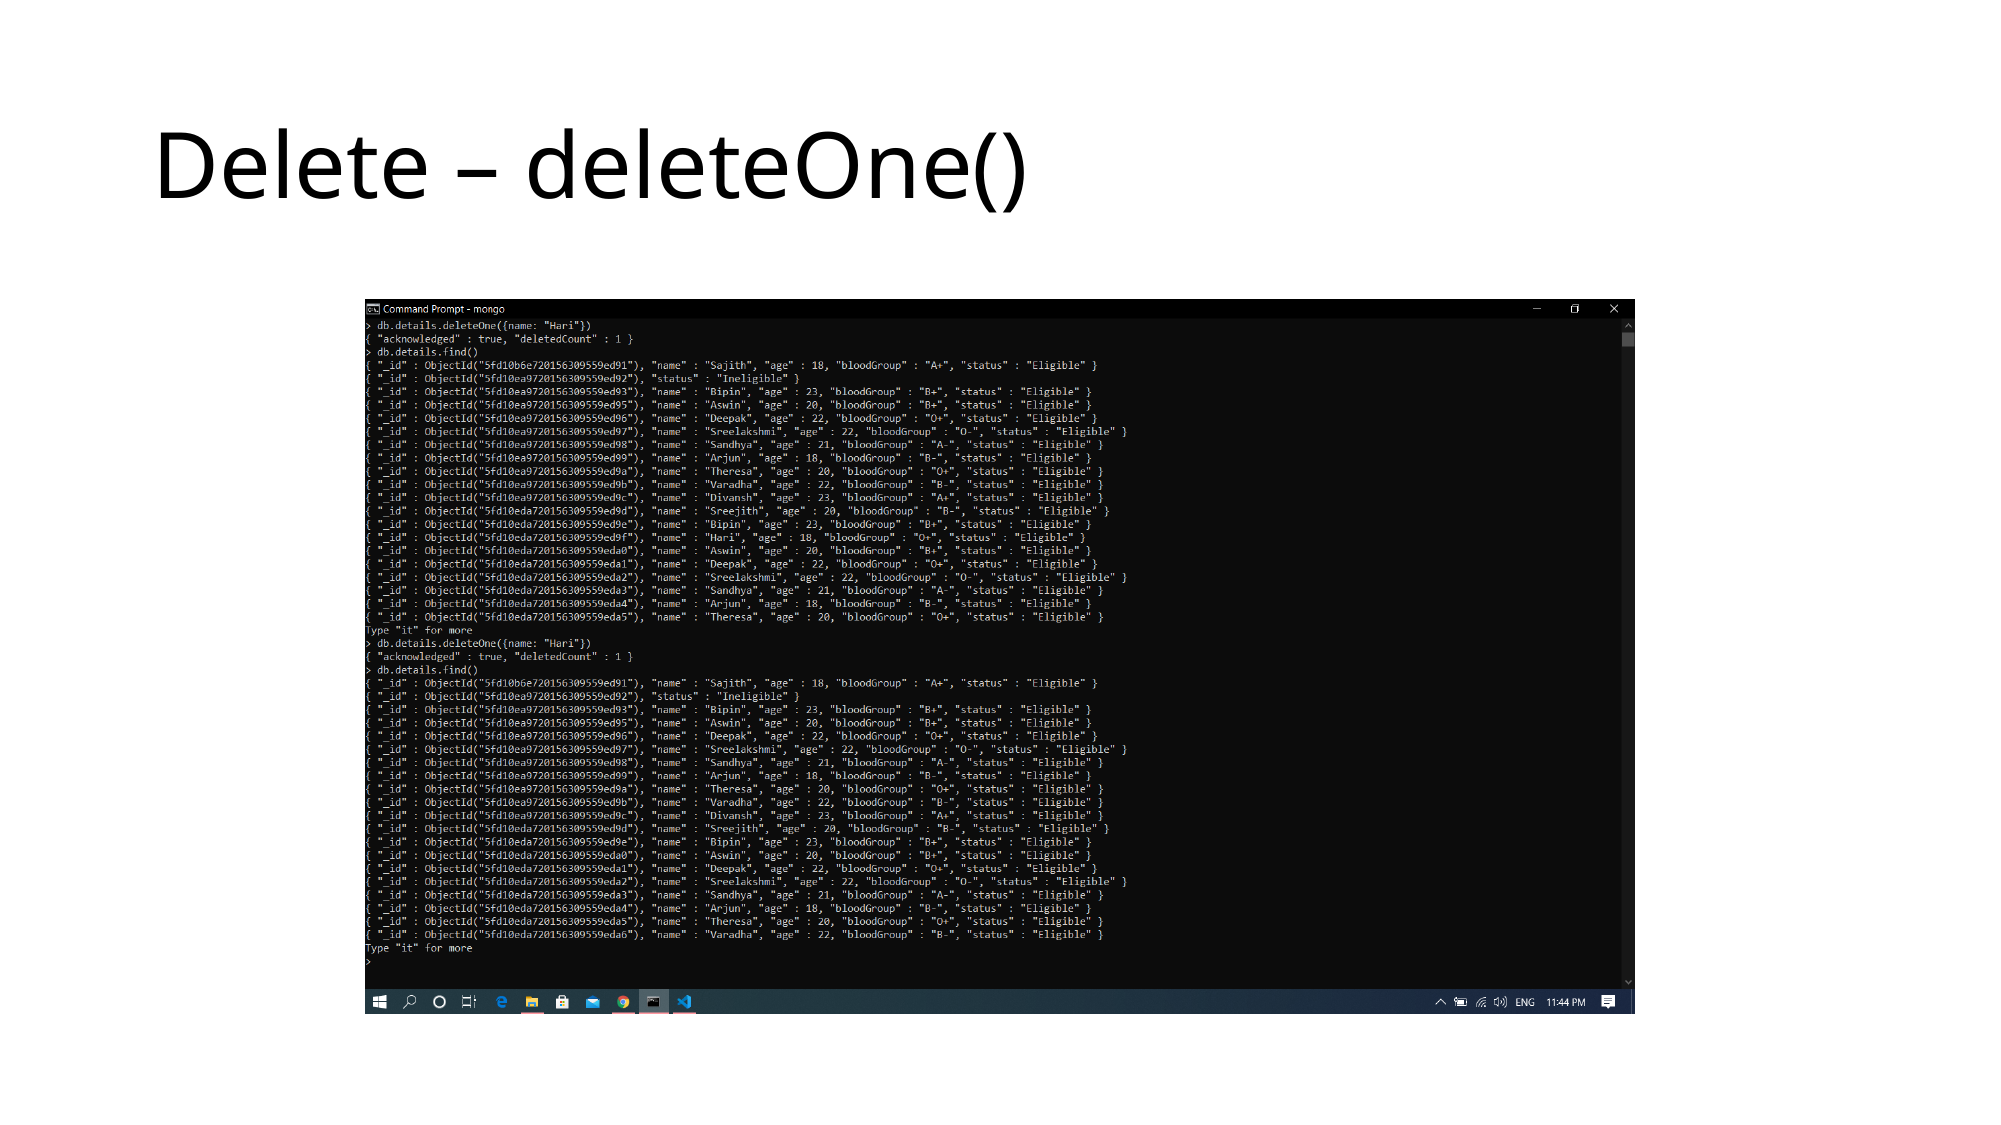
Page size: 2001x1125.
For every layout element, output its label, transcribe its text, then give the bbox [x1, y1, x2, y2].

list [365, 299, 1635, 1014]
title Delete – deleteOne() [137, 59, 1863, 278]
